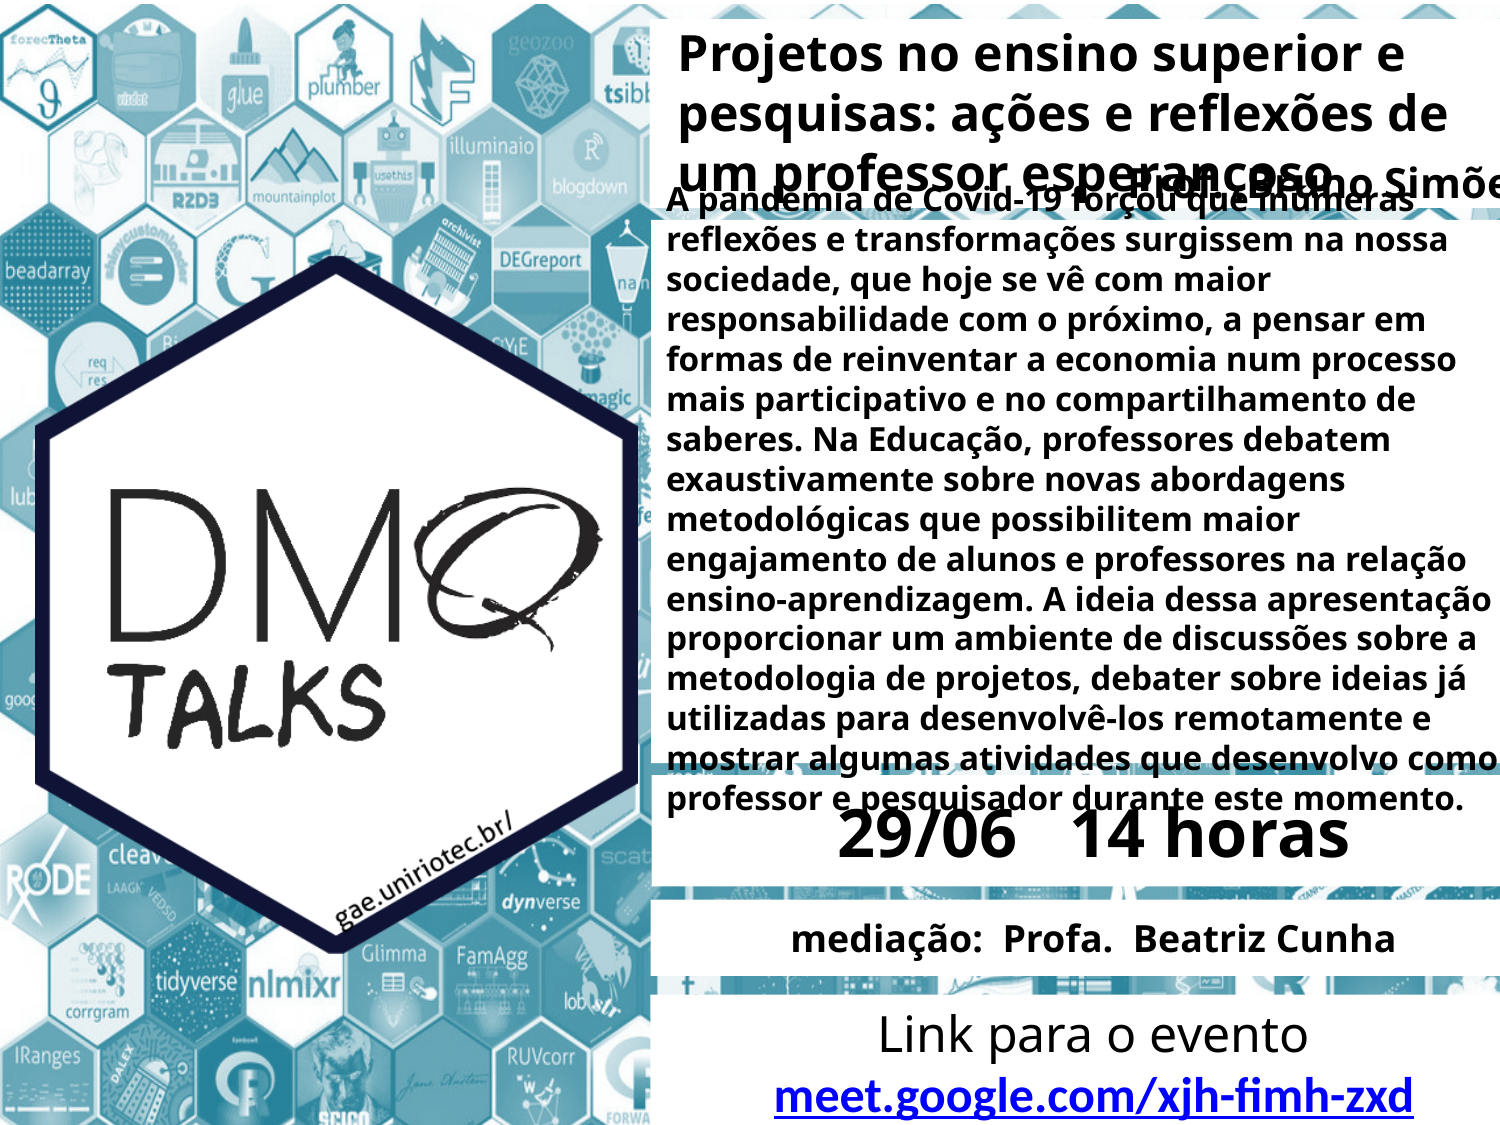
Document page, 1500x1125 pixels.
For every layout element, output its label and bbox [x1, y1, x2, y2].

text_box [0, 4, 1500, 1125]
